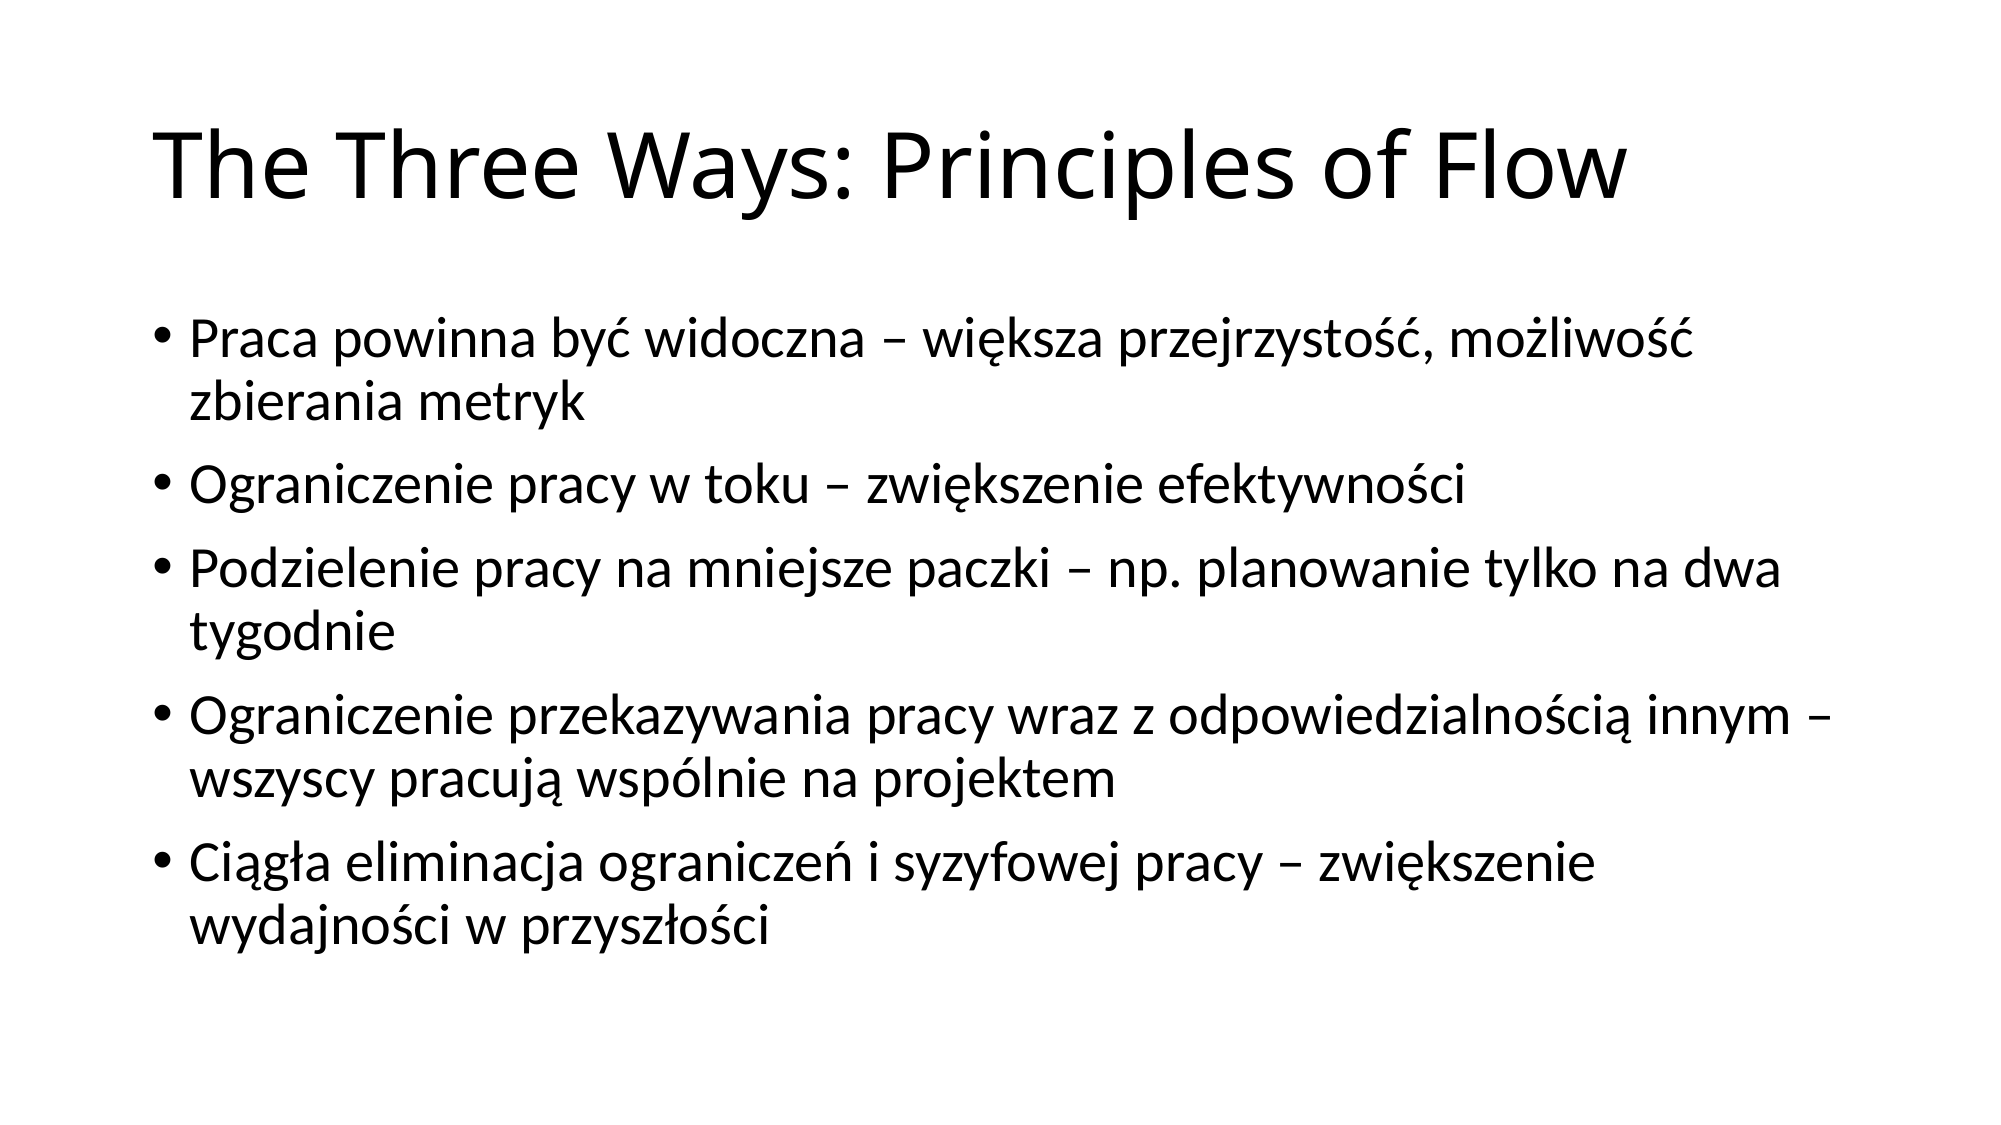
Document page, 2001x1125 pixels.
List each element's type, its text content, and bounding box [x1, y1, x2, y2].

list Praca powinna być widoczna – większa przejrzystość, możliwość zbierania metryk Ograniczenie pracy w toku – zwiększenie efektywności Podzielenie pracy na mniejsze paczki – np. planowanie tylko na dwa tygodnie Ograniczenie przekazywania pracy wraz z odpowiedzialnością innym –wszyscy pracują wspólnie na projektem Ciągła eliminacja ograniczeń i syzyfowej pracy – zwiększenie wydajności w przyszłości [137, 299, 1863, 1014]
title The Three Ways: Principles of Flow [137, 59, 1863, 278]
